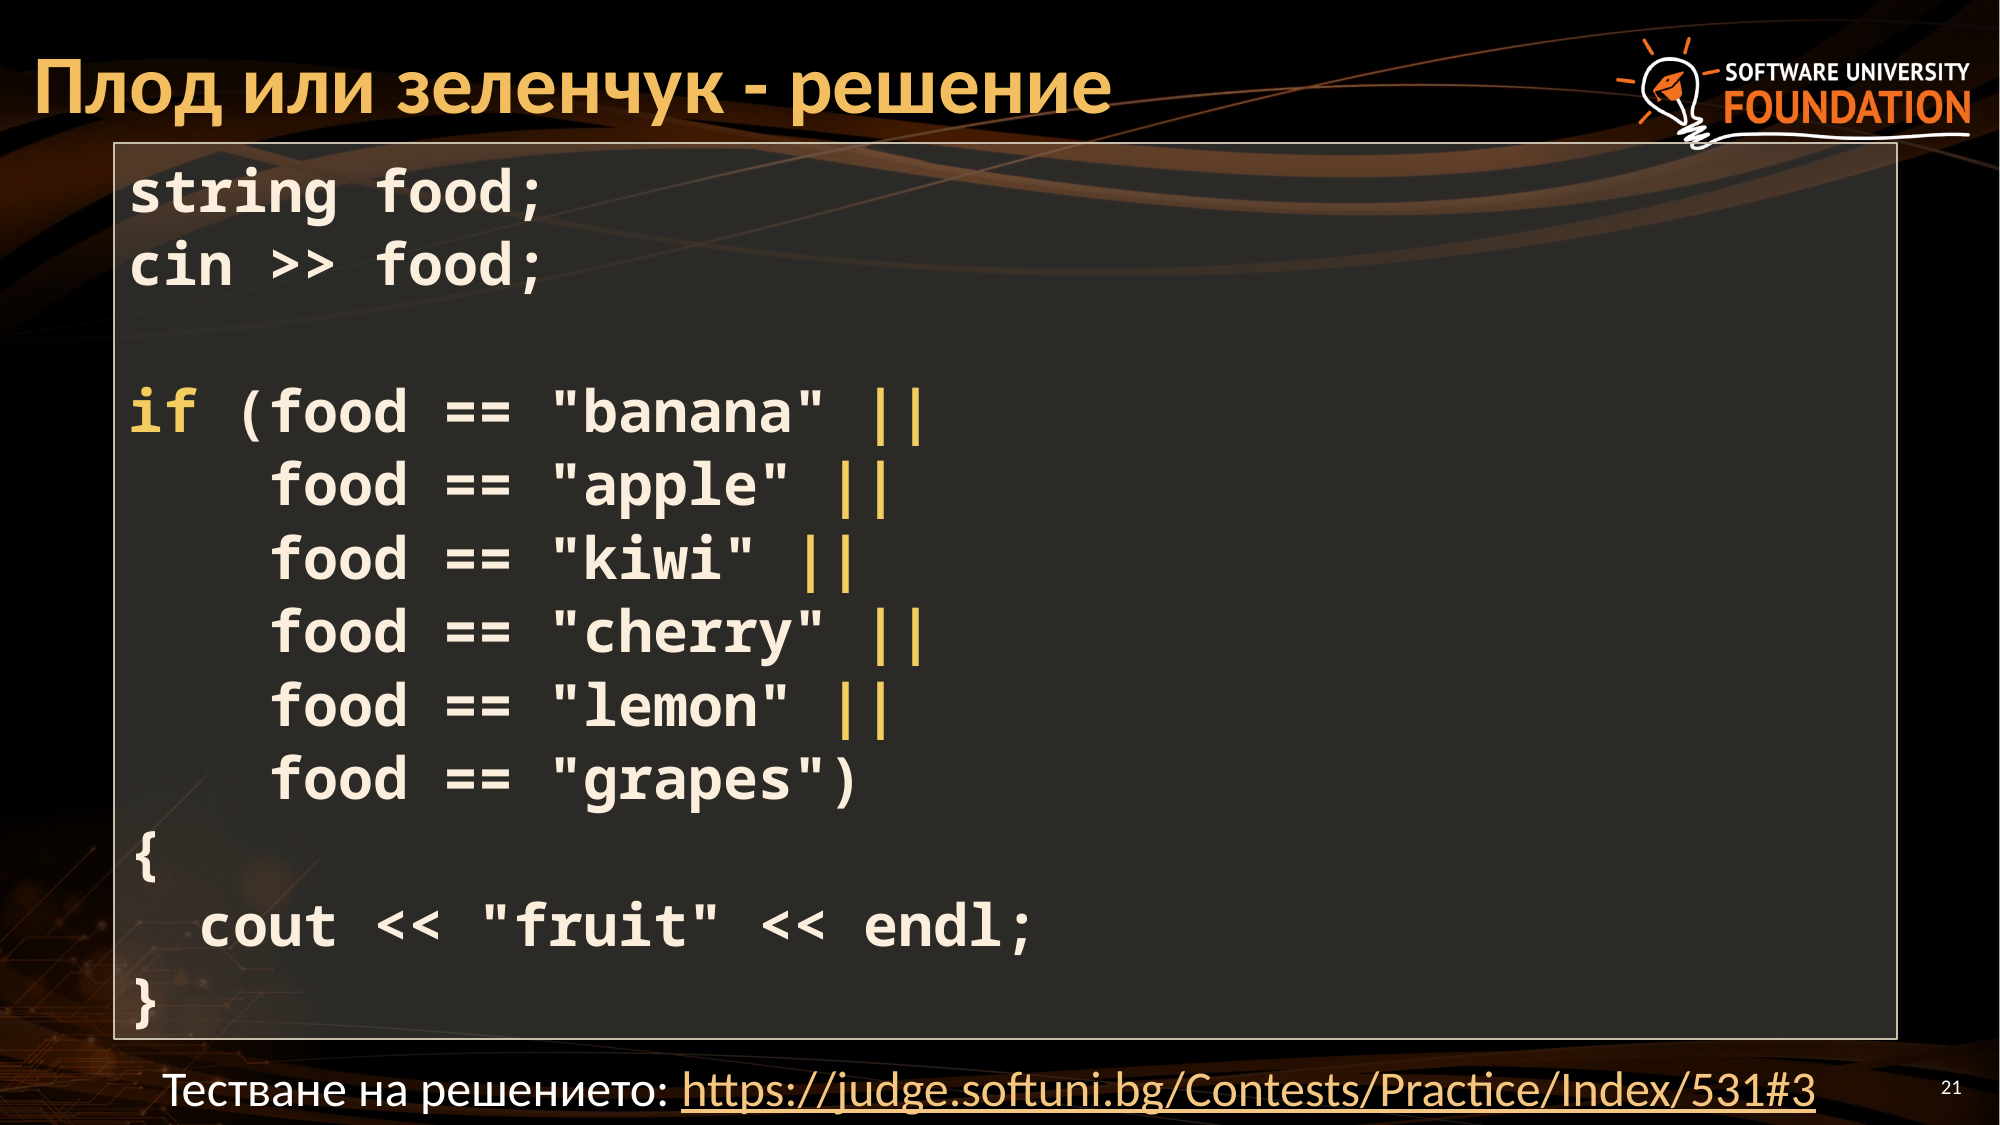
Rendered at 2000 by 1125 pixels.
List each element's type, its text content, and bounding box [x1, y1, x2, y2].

text_box string food; cin >> food; if (food == "banana" || food == "apple" || food == "kiwi" || food == "cherry" || food == "lemon" || food == "grapes") { cout << "fruit" << endl; } [113, 142, 1898, 1040]
text_box Тестване на решението: https://judge.softuni.bg/Contests/Practice/Index/531#3 [147, 1048, 1898, 1124]
slide_number 21 [1898, 1070, 1968, 1103]
title Плод или зеленчук - решение [15, 0, 1587, 175]
picture [0, 0, 2000, 1125]
